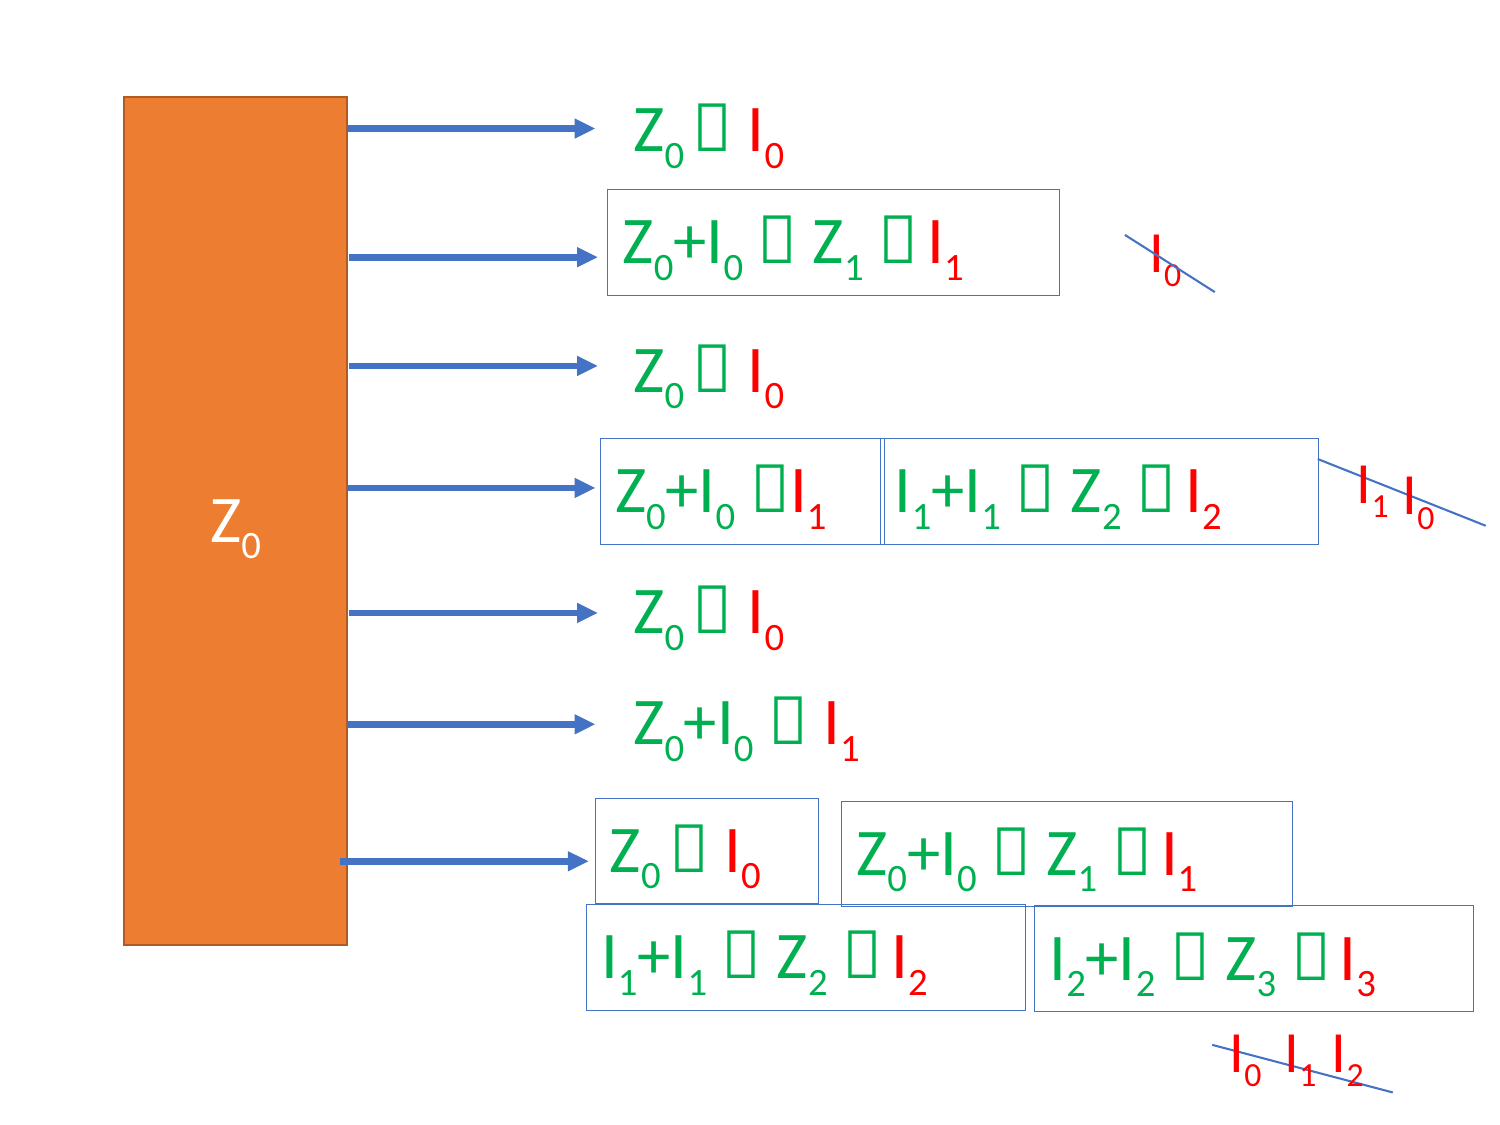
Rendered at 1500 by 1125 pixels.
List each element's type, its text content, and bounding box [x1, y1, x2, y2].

text_box I0 I1 I2 [1214, 1006, 1405, 1102]
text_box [123, 77, 1459, 946]
text_box I1+I1  Z2  I2 [586, 946, 1026, 1011]
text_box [1459, 459, 1486, 526]
text_box I2+I2  Z3  I3 [1034, 905, 1474, 1012]
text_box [1212, 1044, 1393, 1093]
